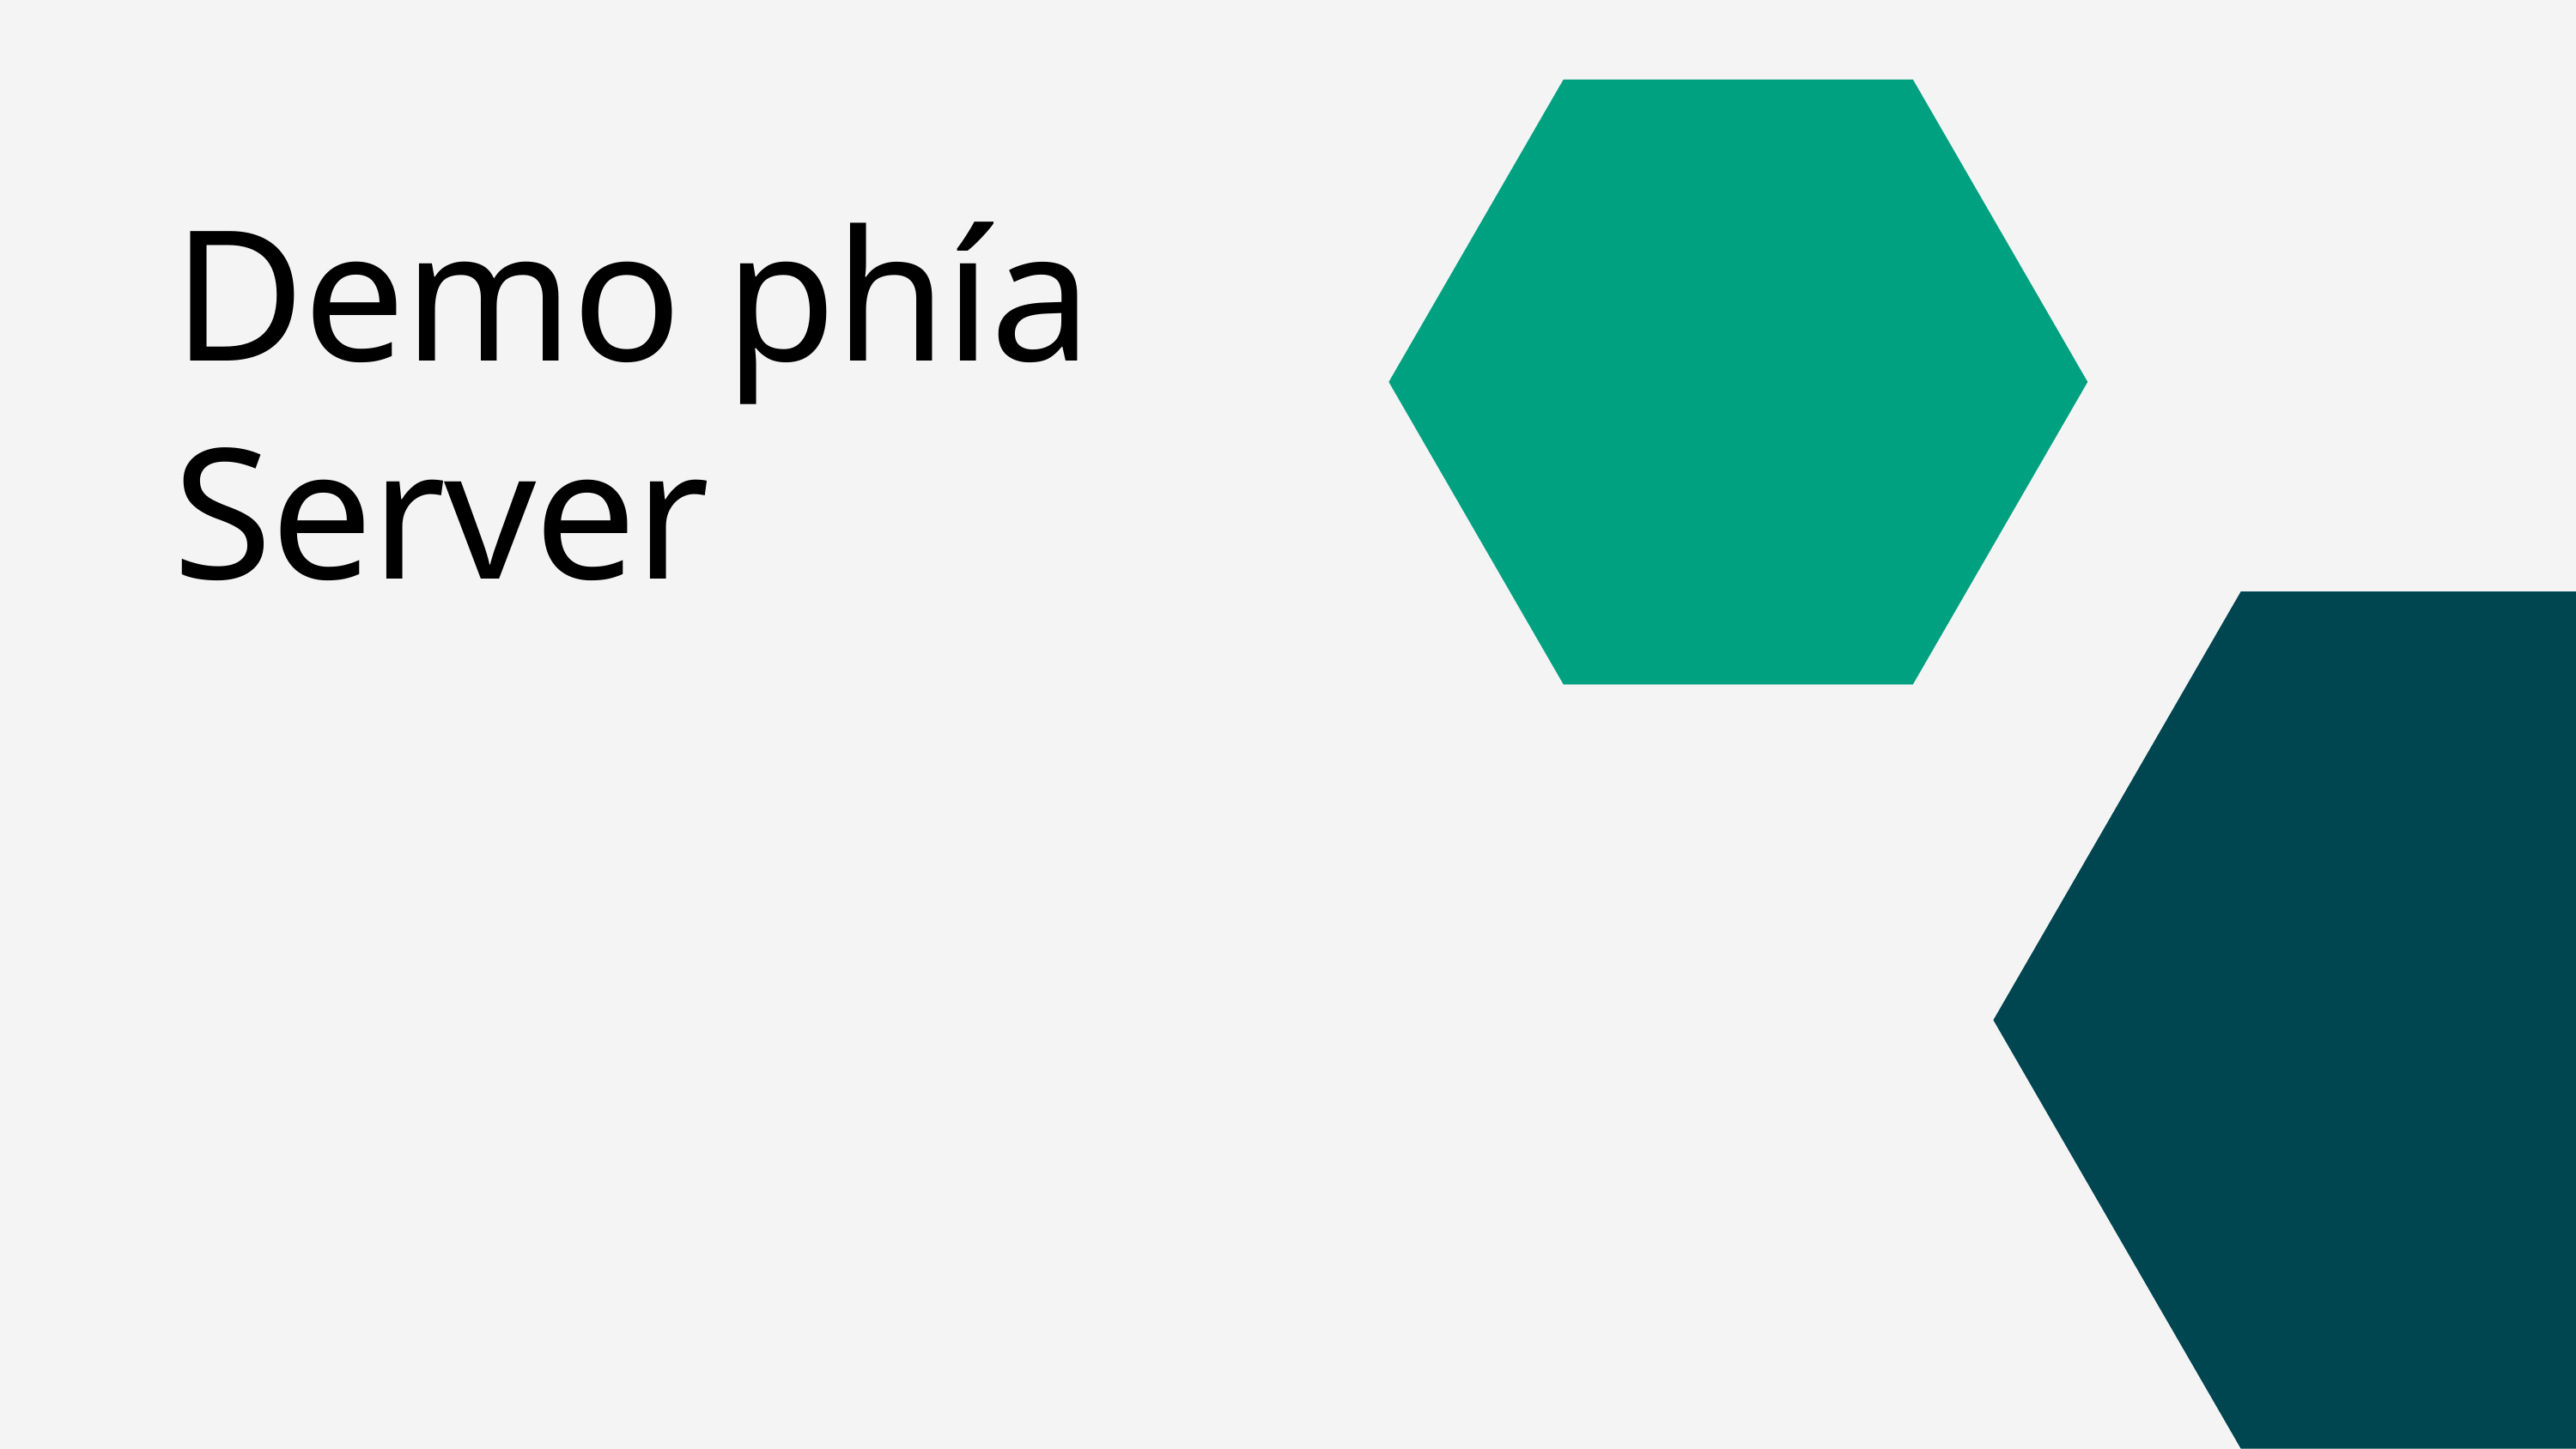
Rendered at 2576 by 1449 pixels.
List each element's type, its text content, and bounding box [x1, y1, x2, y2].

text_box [1993, 591, 2576, 1449]
text_box Demo phía Server [173, 179, 1234, 615]
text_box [1388, 79, 2088, 685]
